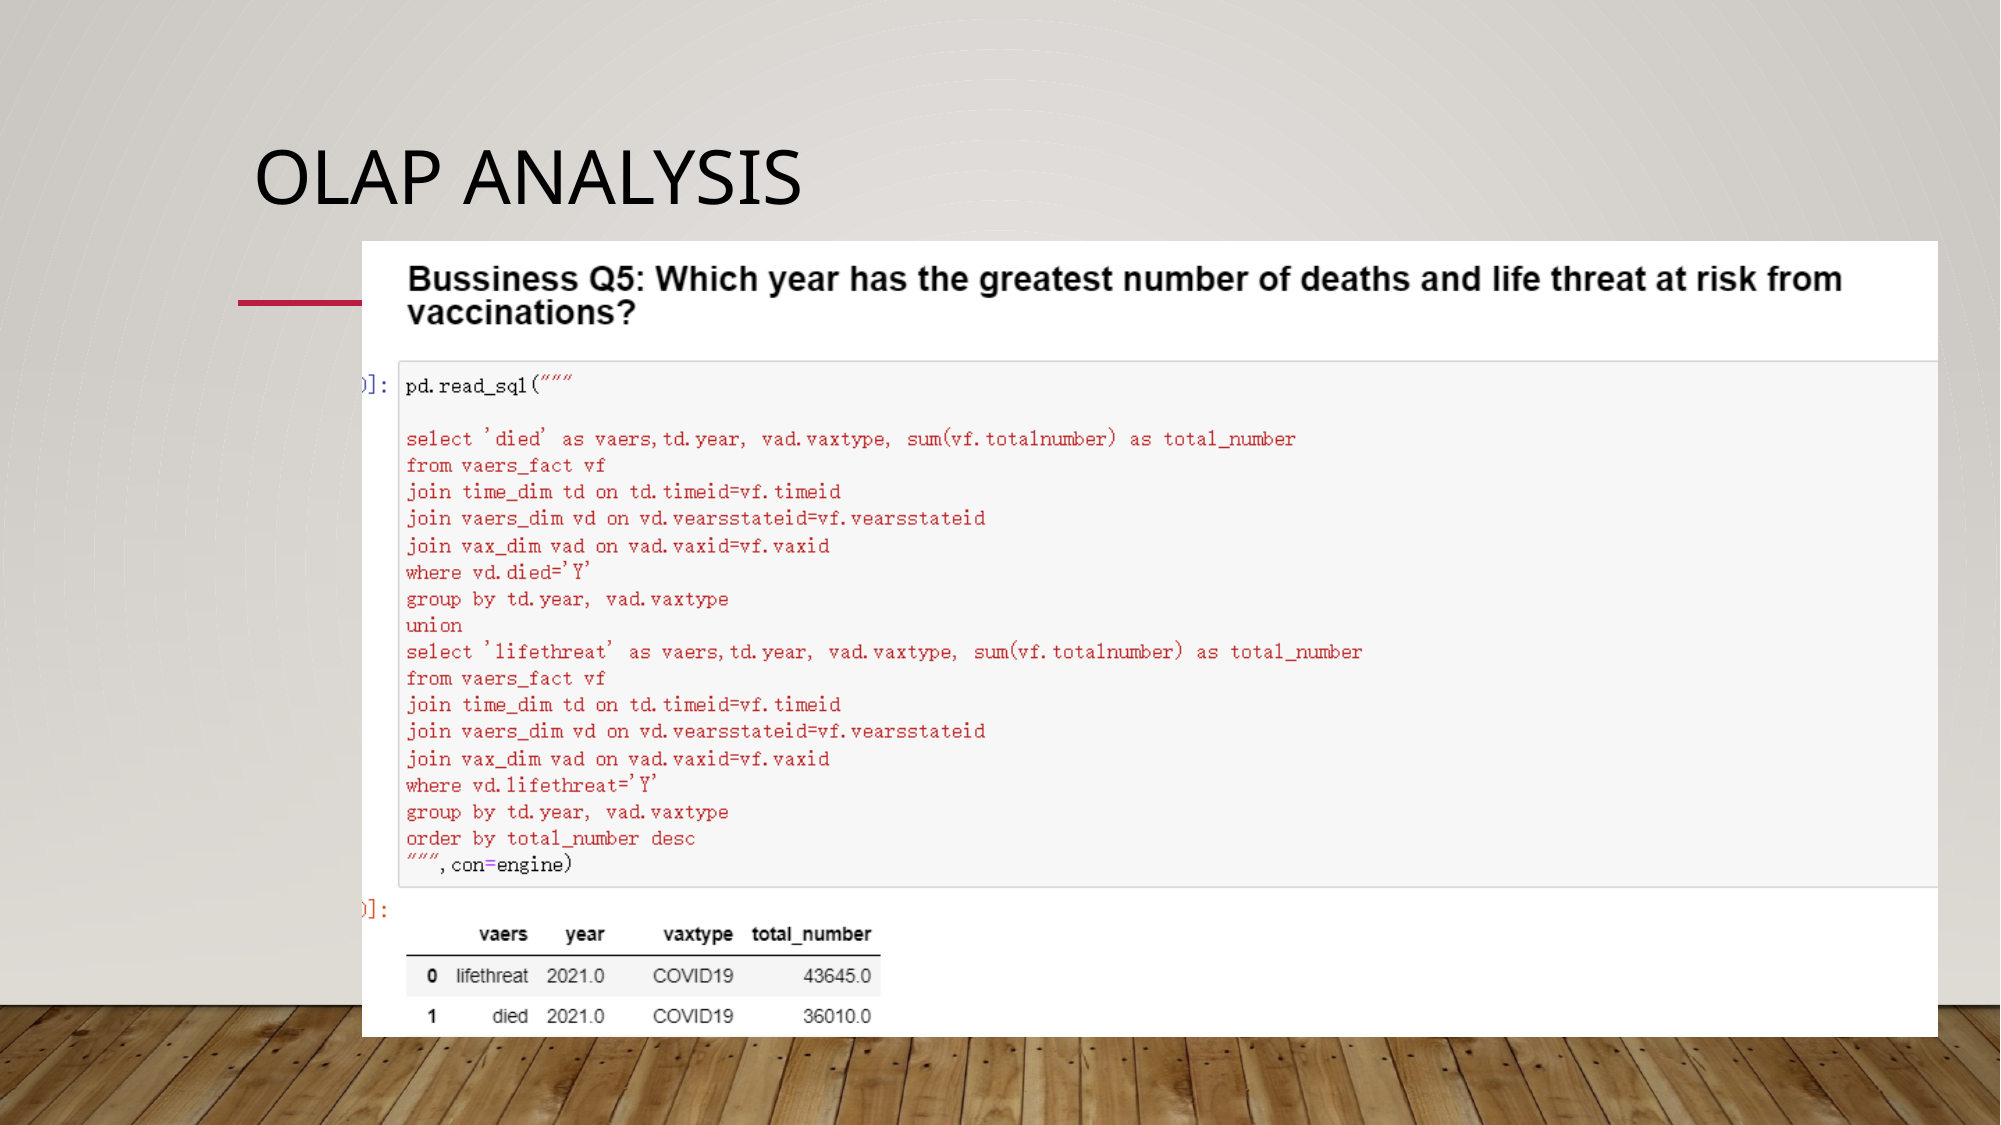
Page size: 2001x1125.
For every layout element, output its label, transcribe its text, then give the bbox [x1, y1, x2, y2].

title OLAP Analysis [238, 131, 1814, 305]
picture [0, 241, 2000, 1125]
